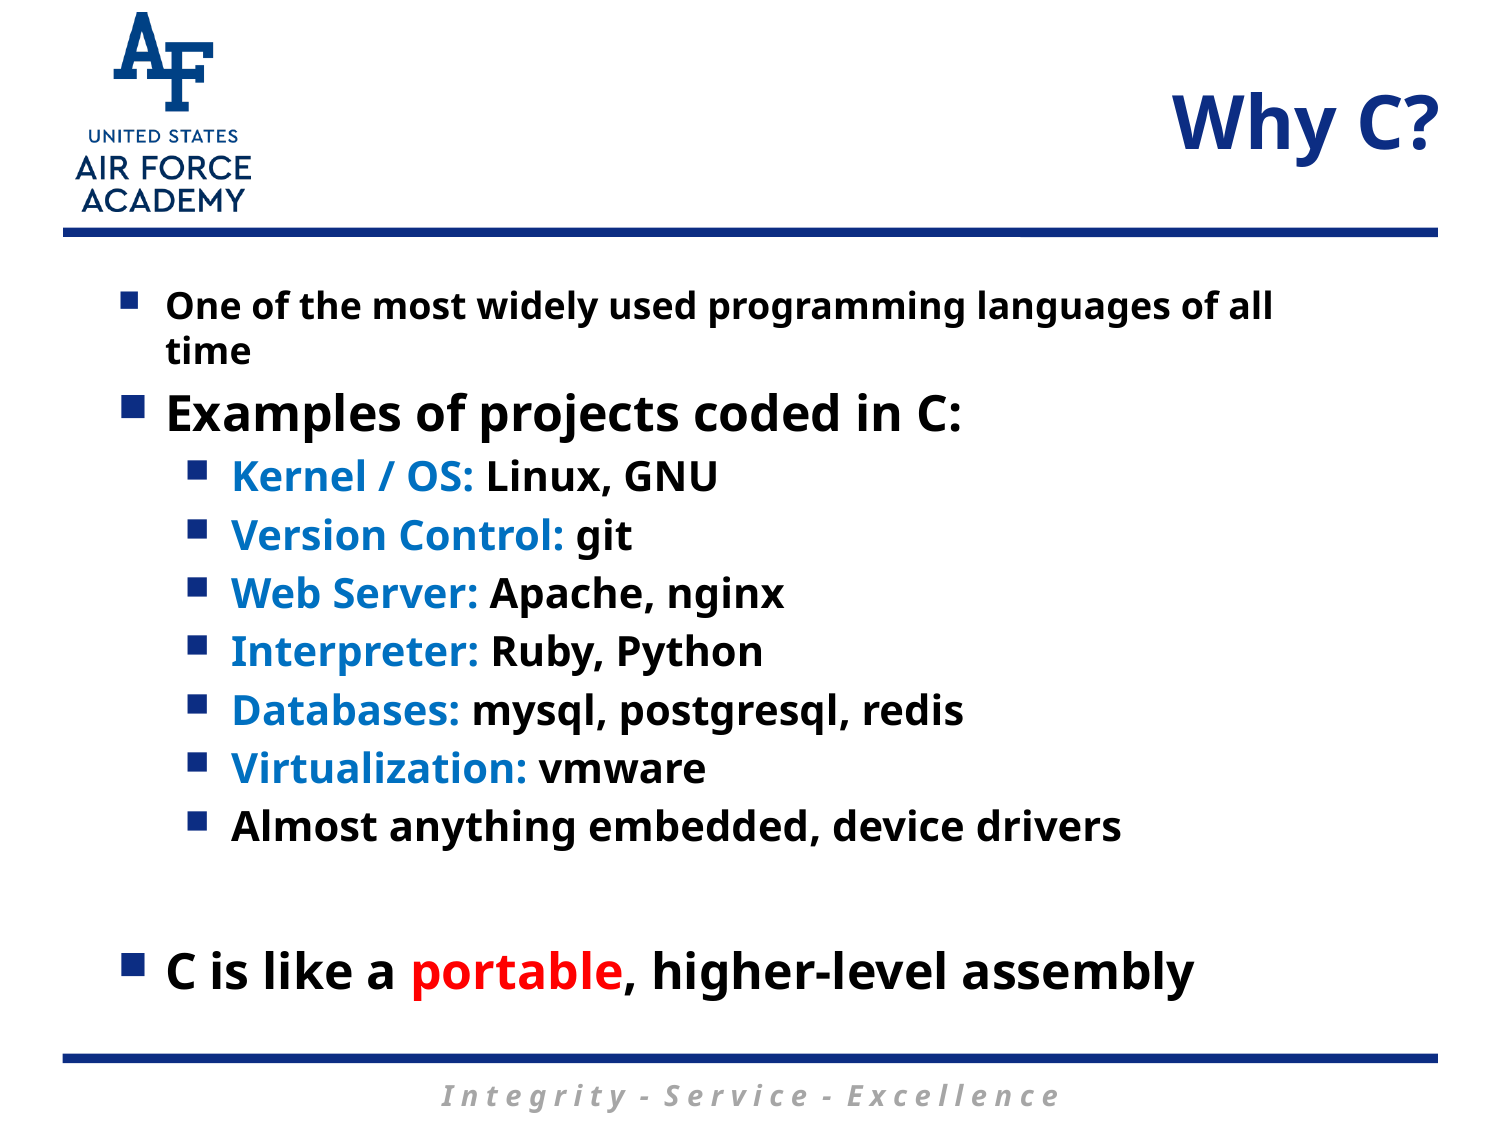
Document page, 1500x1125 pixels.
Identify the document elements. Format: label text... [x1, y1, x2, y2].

title Why C? [299, 29, 1456, 211]
picture [75, 12, 251, 212]
list One of the most widely used programming languages of all time Examples of projects coded in C: Kernel / OS: Linux, GNU Version Control: git Web Server: Apache, nginx Interpreter: Ruby, Python Databases: mysql, postgresql, redis Virtualization: vmware Almost anything embedded, device drivers C is like a portable, higher-level assembly [102, 274, 1379, 1050]
